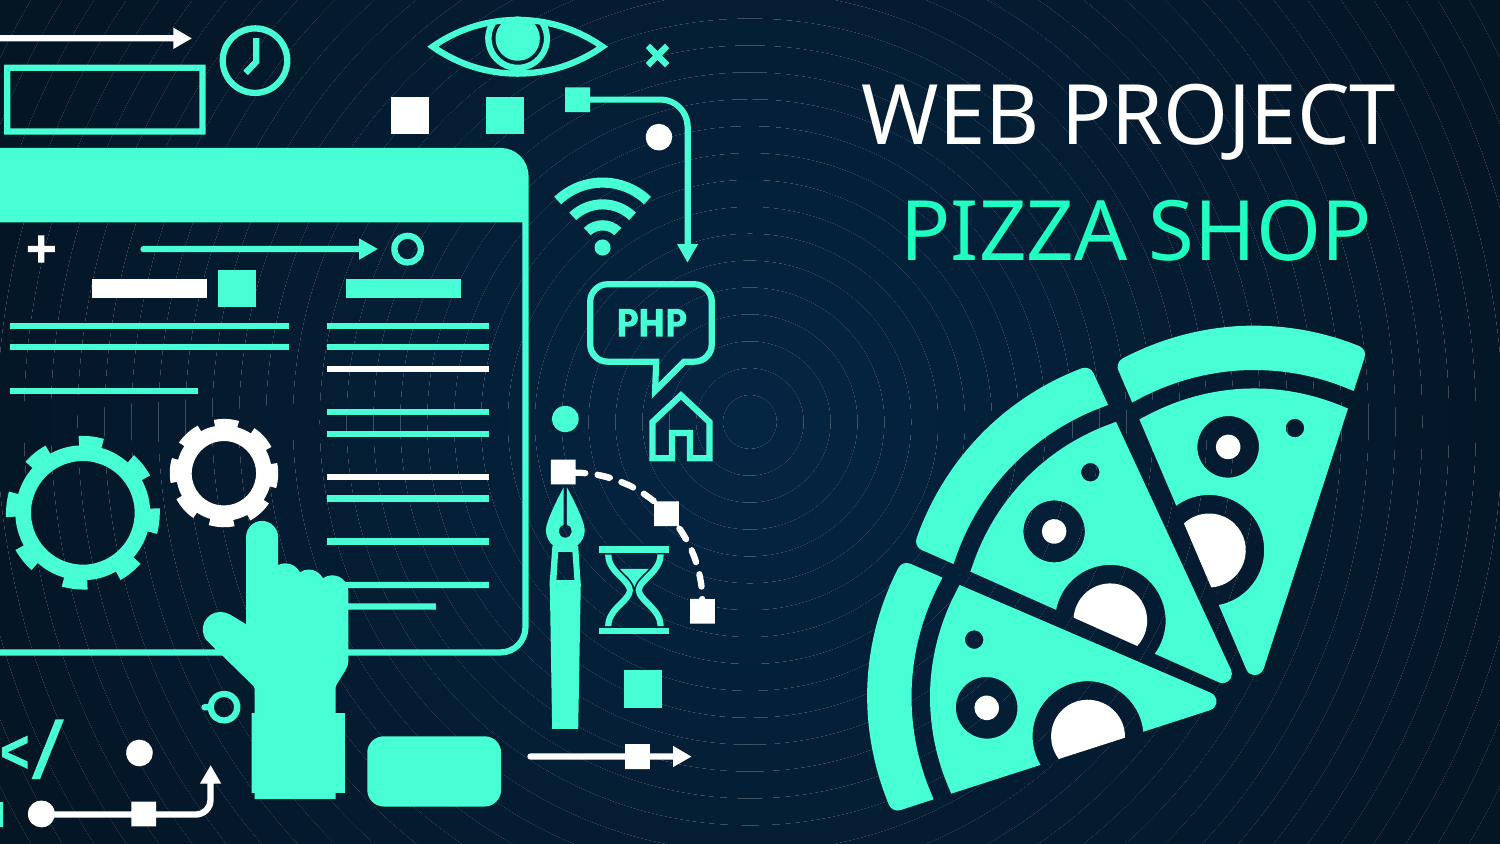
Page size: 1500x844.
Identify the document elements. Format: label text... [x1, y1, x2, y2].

text_box [583, 220, 622, 236]
text_box [201, 690, 241, 724]
text_box PIZZA SHOP [885, 161, 1500, 337]
text_box [667, 308, 687, 337]
text_box [169, 418, 279, 528]
text_box [0, 802, 4, 828]
text_box [0, 147, 529, 800]
text_box [598, 628, 670, 635]
text_box [345, 279, 461, 298]
text_box [649, 391, 713, 462]
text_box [1085, 298, 1406, 614]
text_box [594, 239, 611, 256]
text_box [569, 199, 636, 221]
text_box [27, 235, 55, 263]
text_box [327, 365, 489, 373]
text_box [605, 554, 633, 627]
text_box [2, 735, 28, 769]
text_box [391, 96, 430, 135]
text_box [427, 16, 608, 77]
text_box [565, 87, 699, 263]
text_box [598, 546, 670, 553]
text_box [527, 744, 692, 770]
text_box [218, 269, 257, 308]
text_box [912, 369, 1234, 685]
text_box [91, 279, 207, 298]
text_box [9, 344, 290, 351]
text_box [327, 322, 489, 329]
text_box [243, 38, 260, 76]
text_box [367, 736, 502, 807]
text_box [696, 571, 705, 590]
text_box [327, 495, 489, 502]
text_box [9, 322, 290, 329]
text_box [327, 430, 489, 437]
text_box [4, 64, 206, 135]
text_box [327, 409, 489, 416]
text_box [327, 344, 489, 351]
text_box [550, 459, 589, 485]
text_box [140, 238, 378, 260]
text_box [640, 308, 663, 337]
text_box [645, 43, 670, 68]
text_box [623, 670, 662, 709]
text_box [0, 27, 192, 49]
text_box [690, 595, 715, 624]
text_box [688, 547, 700, 566]
title WEB PROJECT [804, 76, 1454, 177]
text_box [545, 487, 585, 729]
text_box [618, 308, 638, 337]
text_box [594, 471, 613, 482]
text_box [327, 473, 489, 481]
text_box [391, 232, 424, 266]
text_box [31, 719, 65, 780]
text_box [635, 554, 664, 627]
text_box [9, 387, 198, 394]
text_box [587, 281, 715, 399]
text_box [219, 25, 291, 97]
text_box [837, 534, 1158, 844]
text_box [552, 405, 579, 433]
text_box [619, 568, 649, 588]
text_box [618, 478, 637, 491]
text_box [327, 538, 489, 545]
text_box [640, 490, 689, 543]
text_box [645, 123, 673, 151]
text_box [126, 739, 153, 767]
text_box [554, 177, 651, 205]
text_box [27, 765, 222, 828]
text_box [486, 96, 524, 135]
text_box [5, 435, 160, 590]
